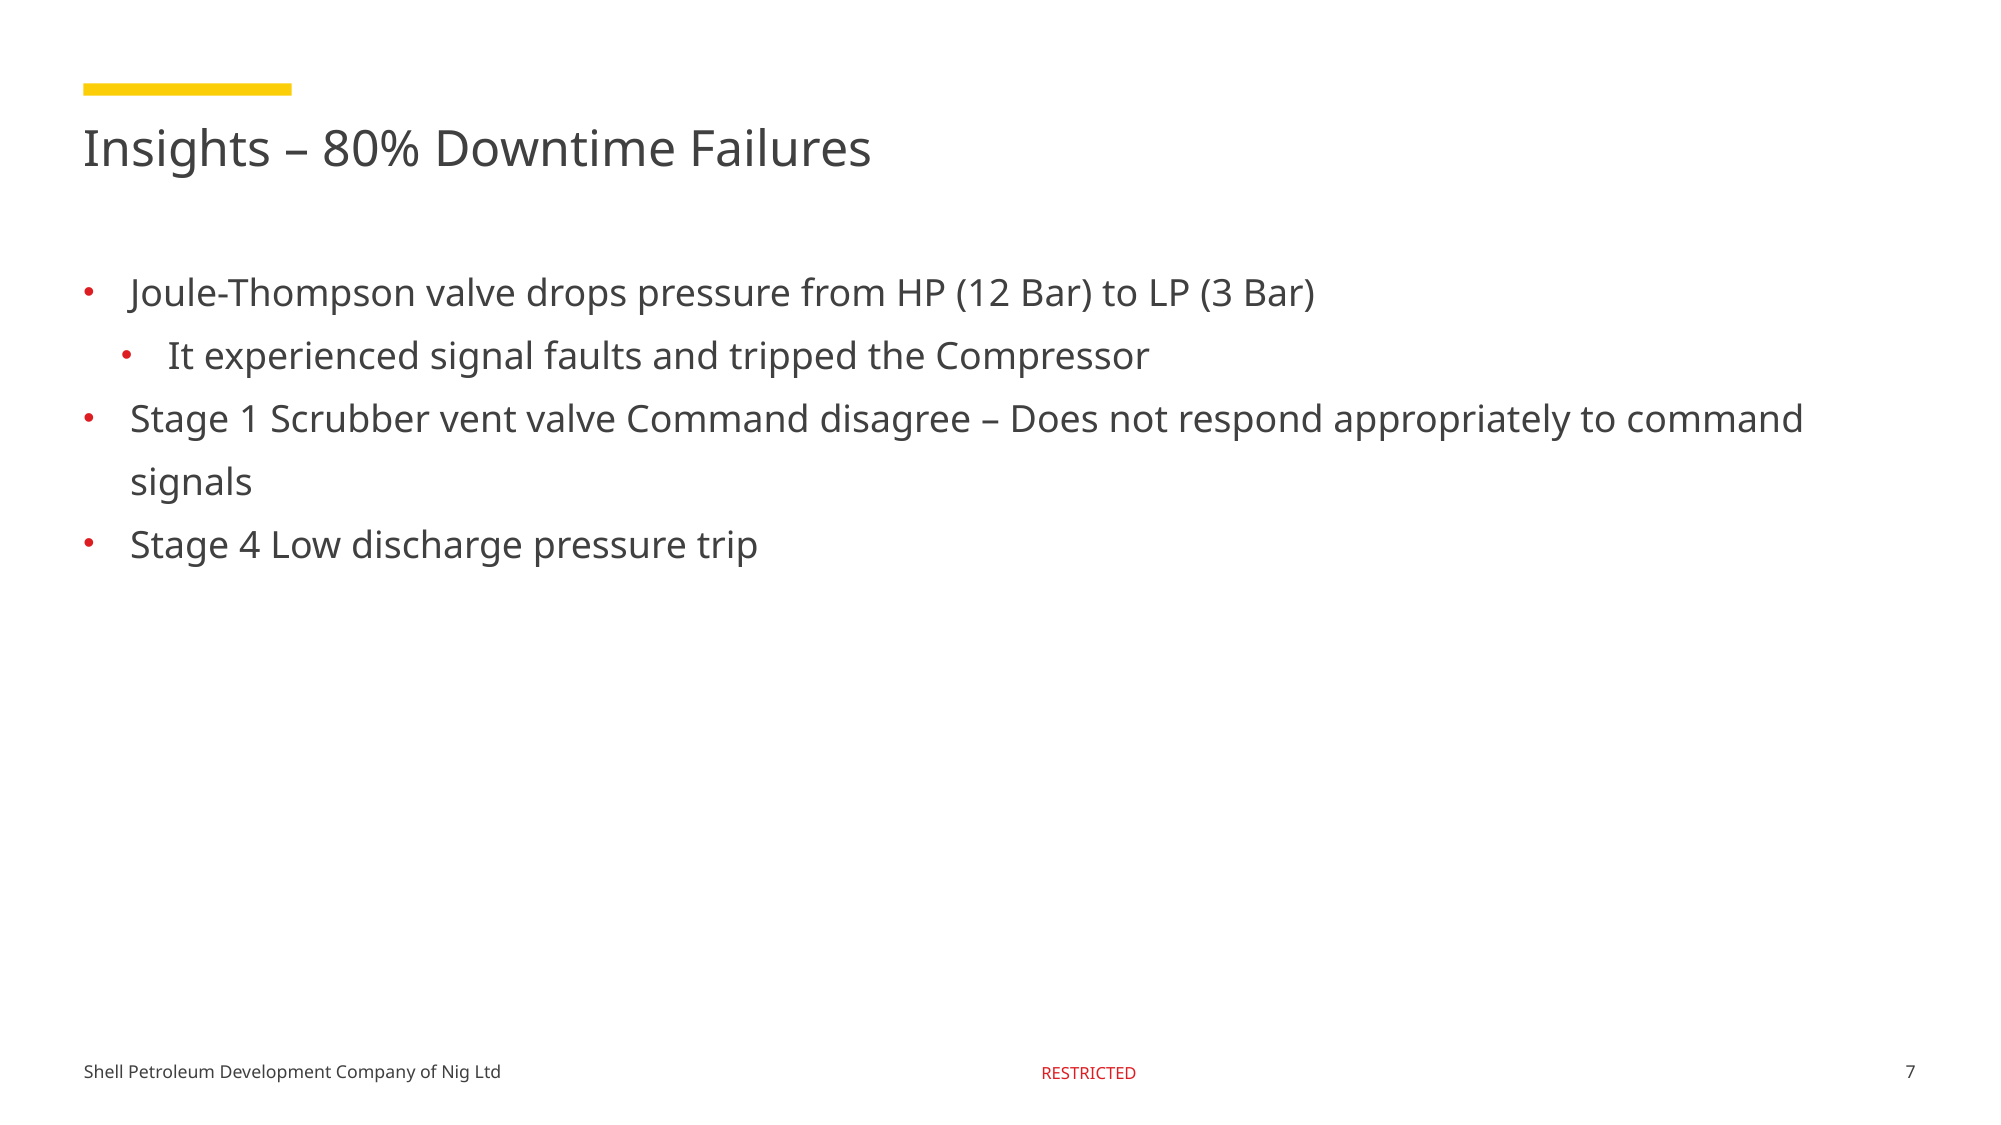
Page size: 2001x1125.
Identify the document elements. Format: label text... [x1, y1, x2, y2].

slide_number 7 [1857, 1060, 1917, 1101]
title Insights – 80% Downtime Failures [83, 116, 1917, 241]
list Joule-Thompson valve drops pressure from HP (12 Bar) to LP (3 Bar) It experienced signal faults and tripped the Compressor Stage 1 Scrubber vent valve Command disagree – Does not respond appropriately to command signals Stage 4 Low discharge pressure trip [83, 250, 1917, 1044]
